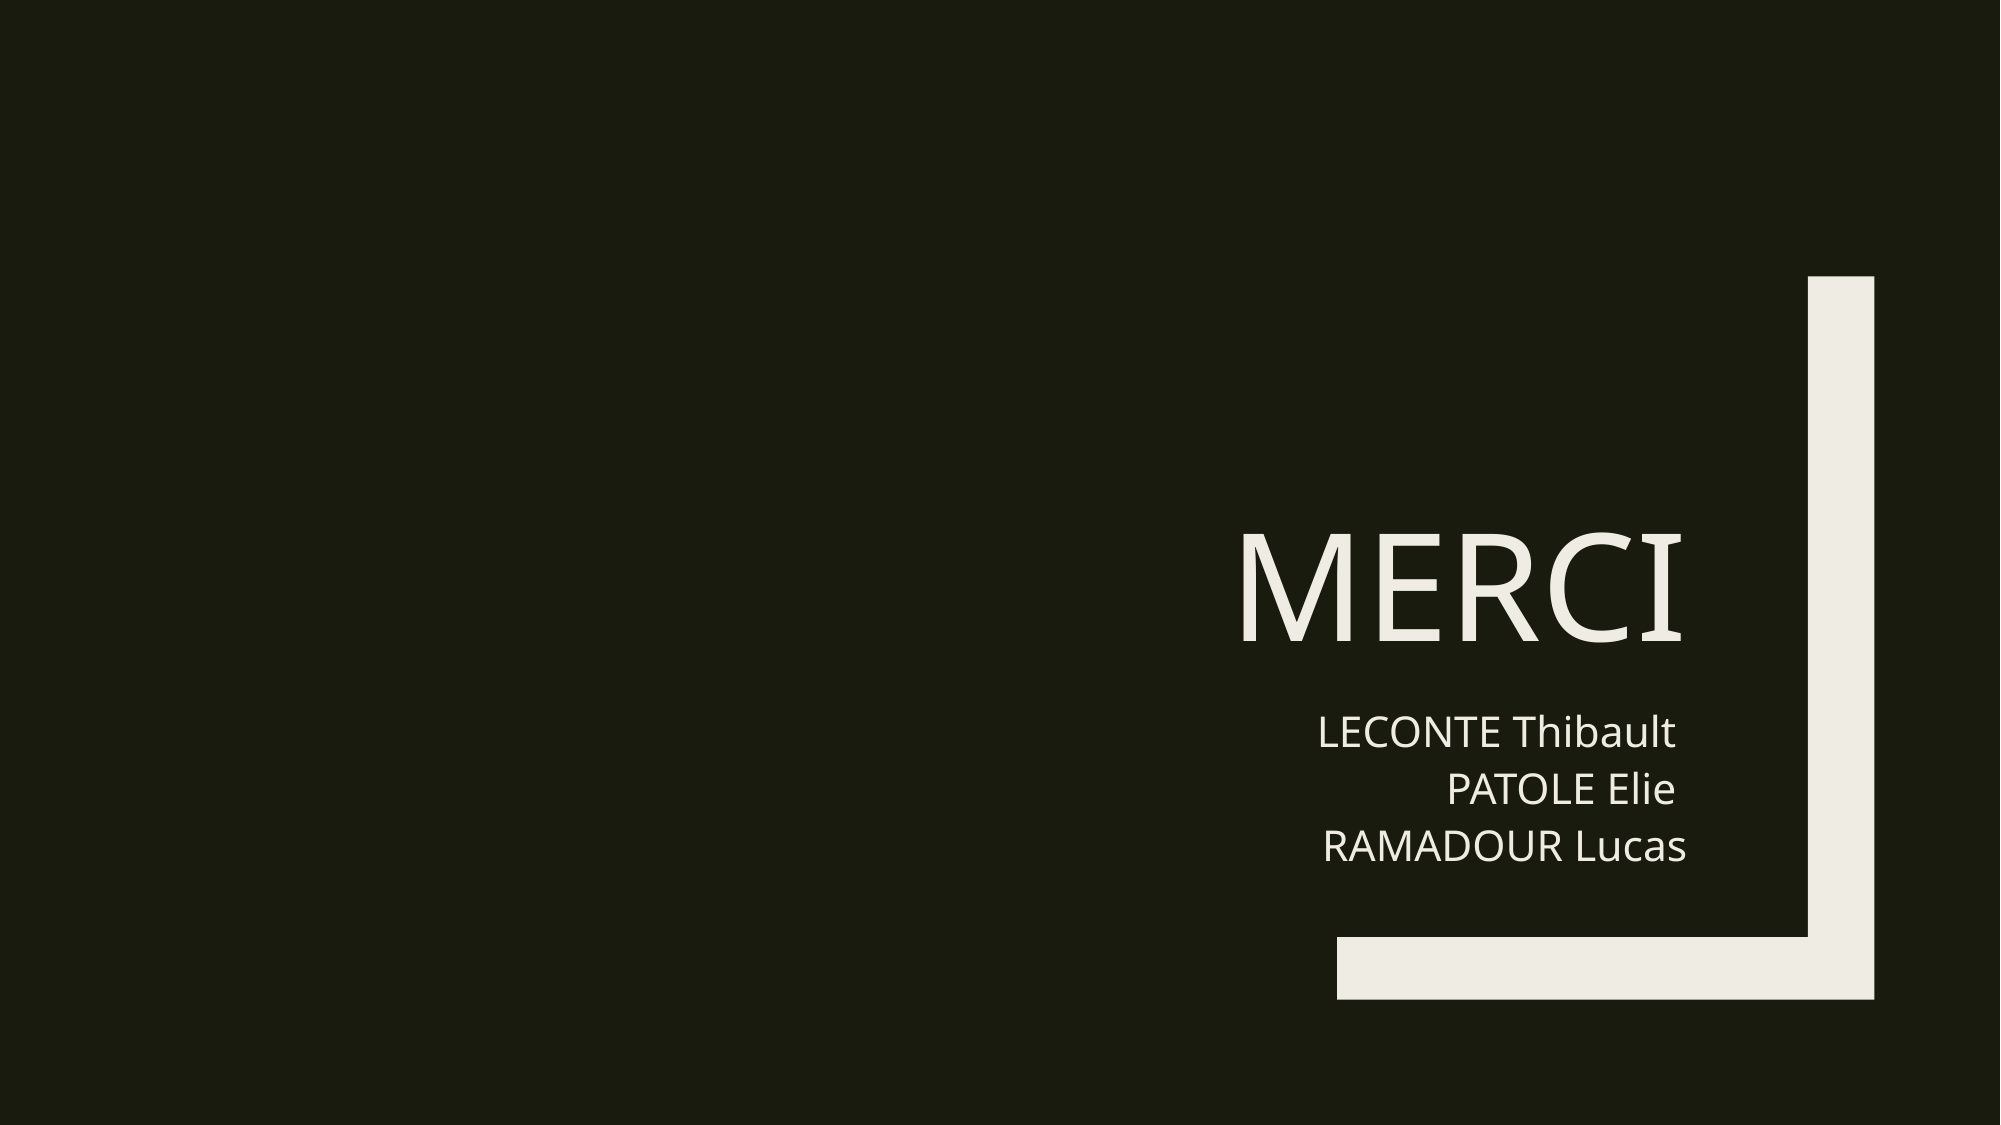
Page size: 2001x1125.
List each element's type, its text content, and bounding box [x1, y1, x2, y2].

list LECONTE Thibault PATOLE Elie RAMADOUR Lucas [125, 691, 1703, 880]
title Merci [125, 213, 1703, 682]
